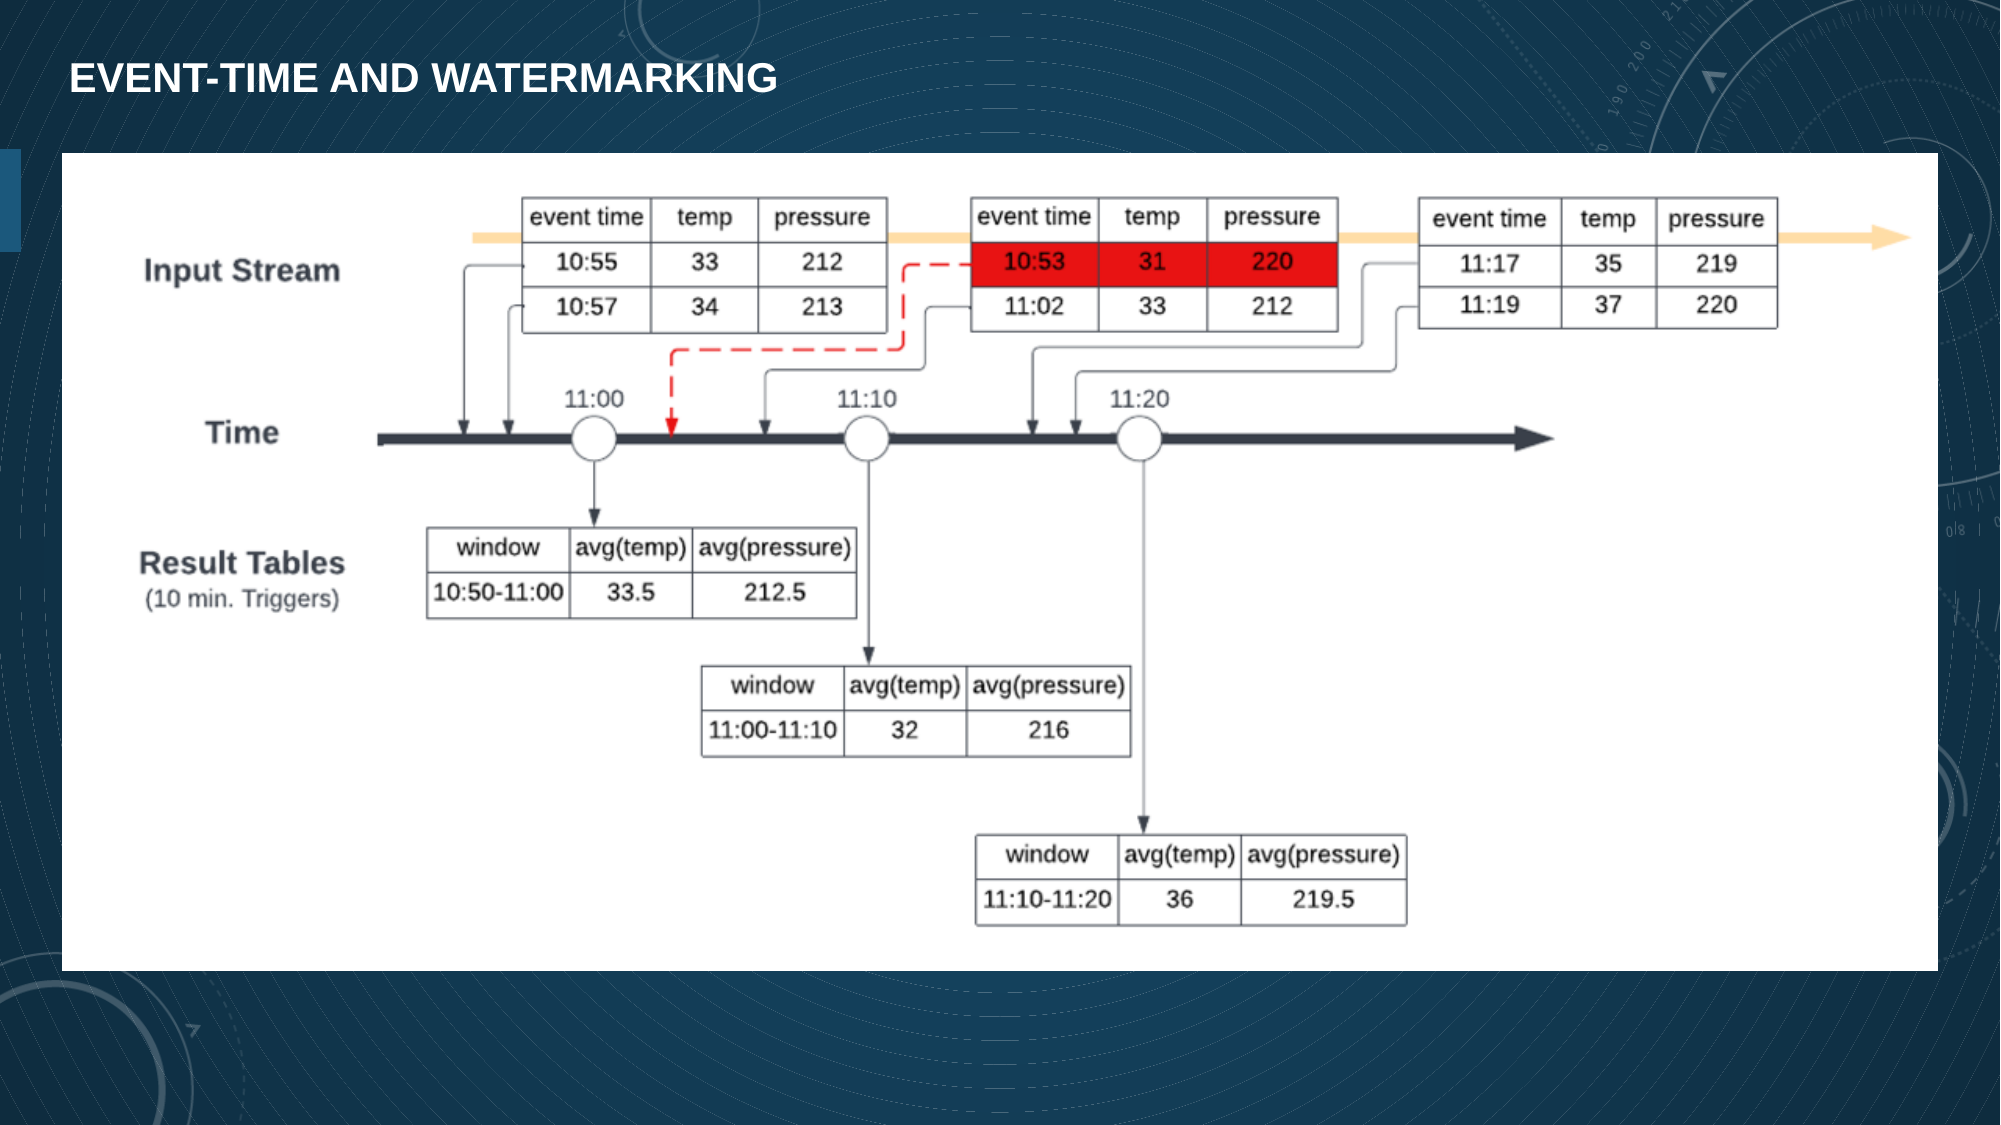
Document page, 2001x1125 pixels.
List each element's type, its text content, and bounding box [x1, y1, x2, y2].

picture [0, 0, 2000, 1125]
title Event-time and Watermarking [53, 39, 1891, 112]
